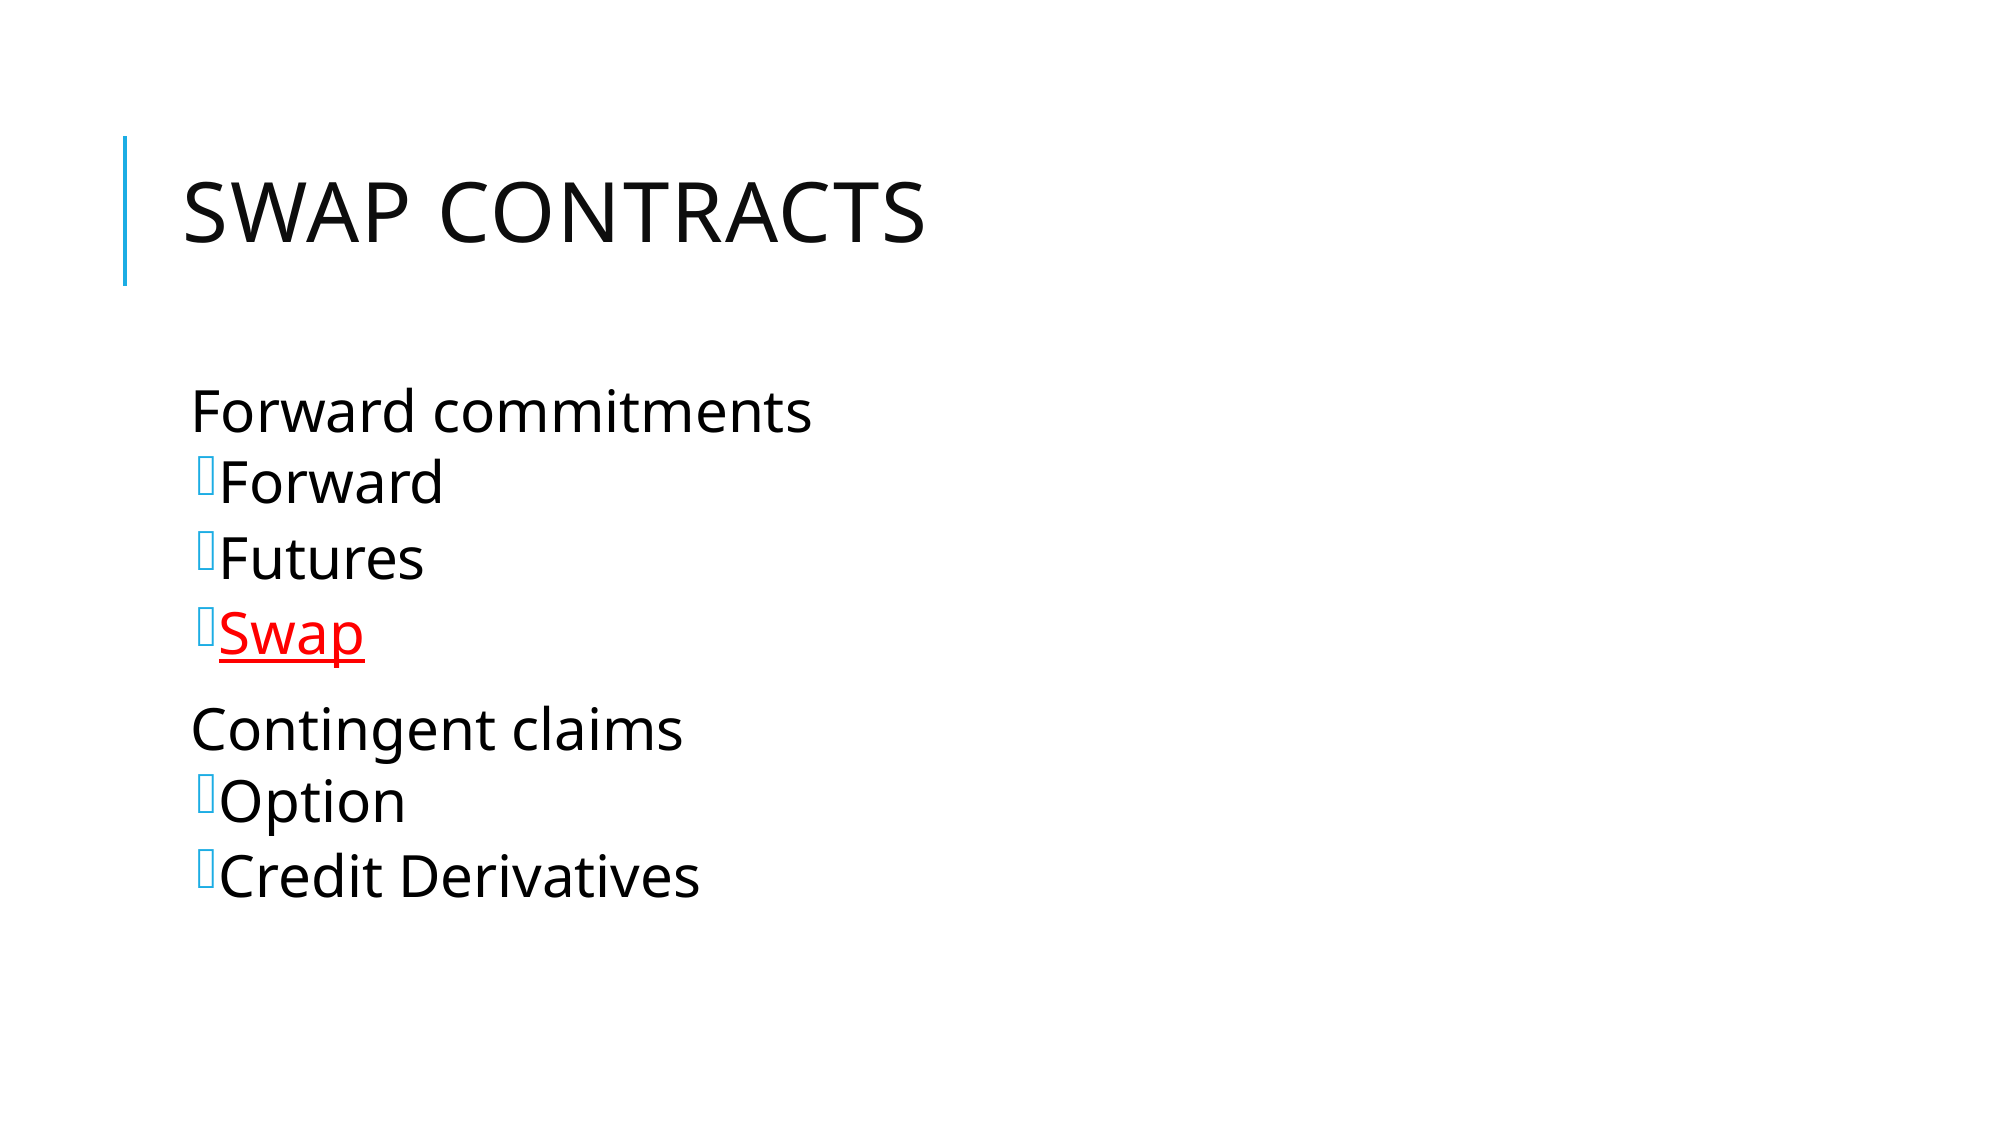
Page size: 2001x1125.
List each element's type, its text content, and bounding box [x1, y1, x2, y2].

title Swap Contracts [168, 96, 1763, 342]
list Forward commitments Forward Futures Swap Contingent claims Option Credit Derivatives [168, 375, 1763, 1035]
